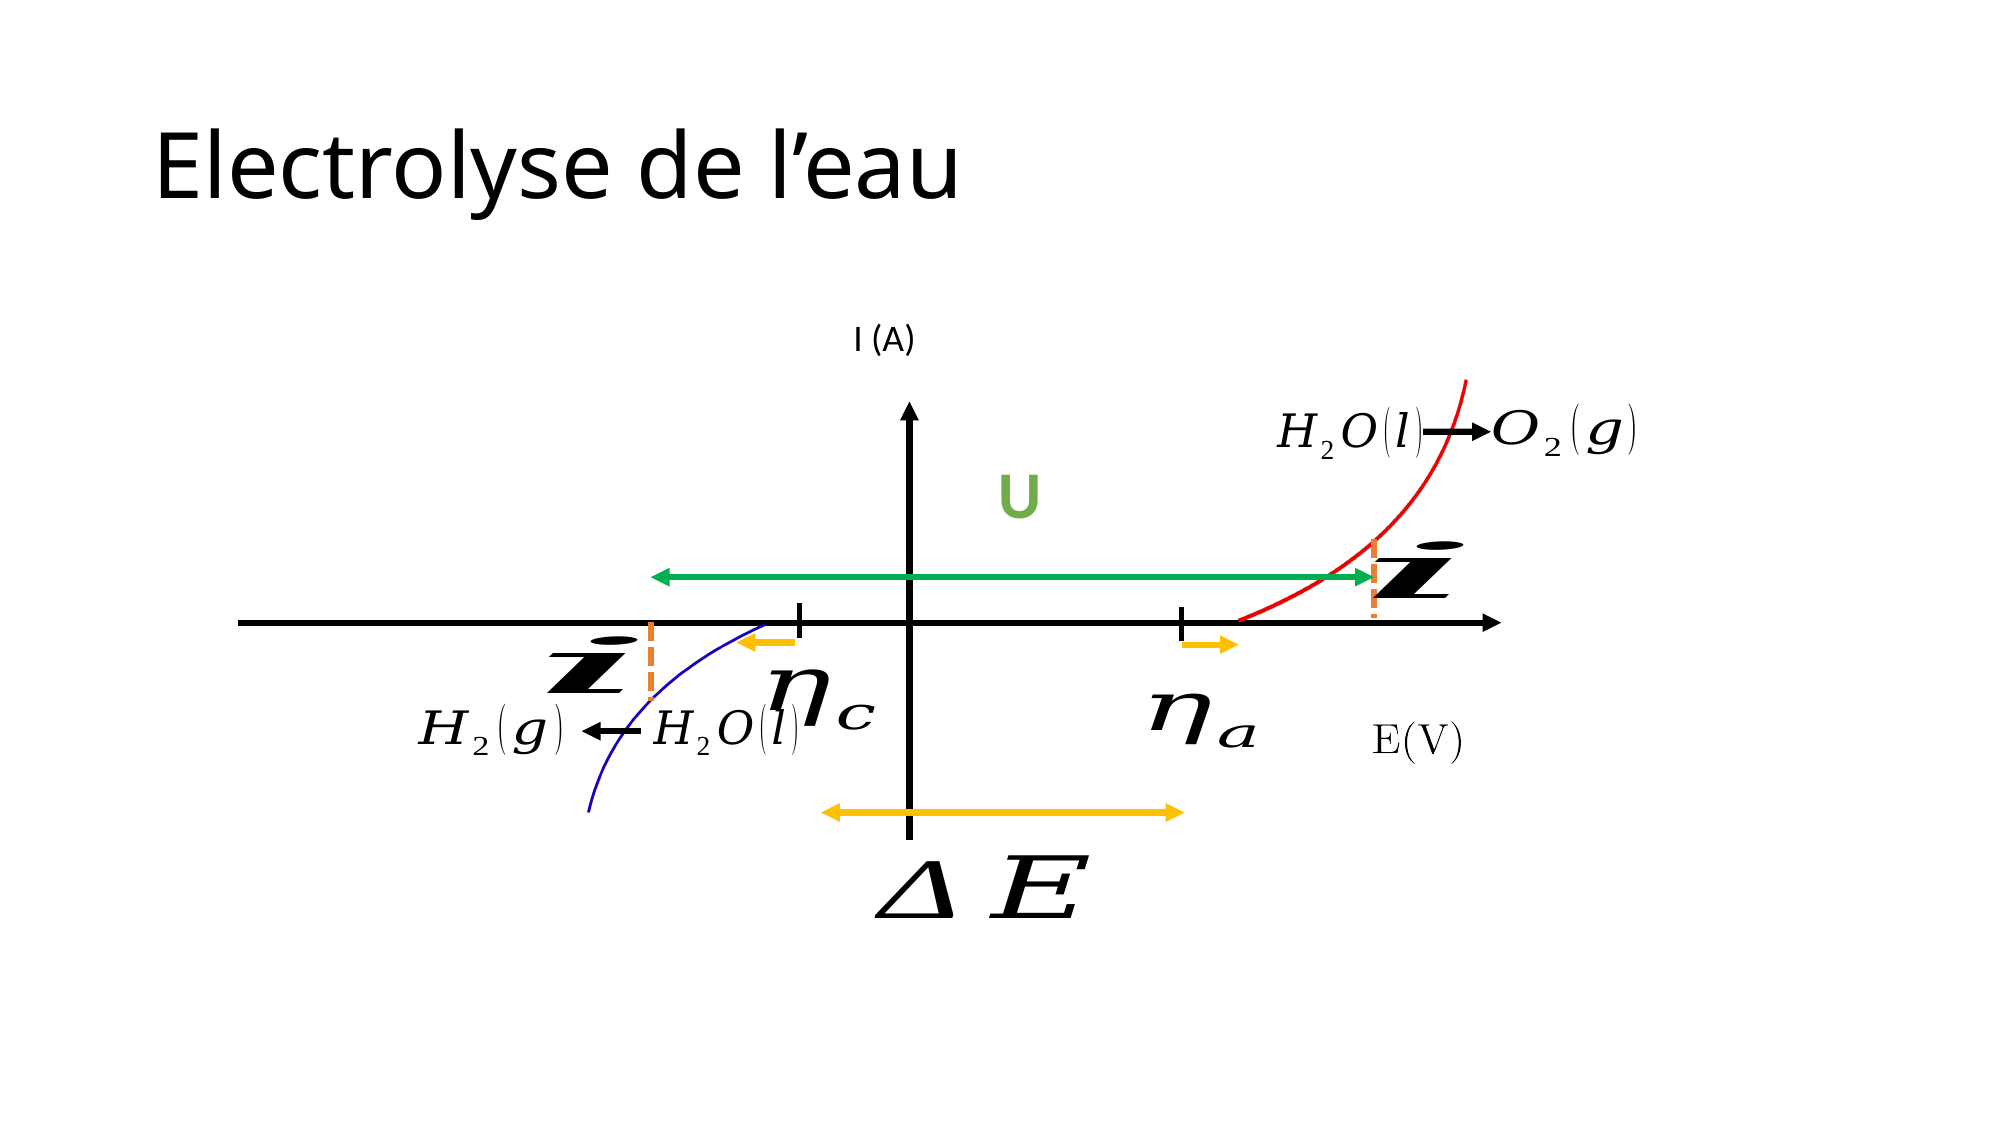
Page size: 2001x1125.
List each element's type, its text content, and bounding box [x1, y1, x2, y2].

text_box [581, 379, 1468, 813]
title Electrolyse de l’eau [137, 59, 1863, 278]
text_box I (A) [838, 306, 957, 366]
